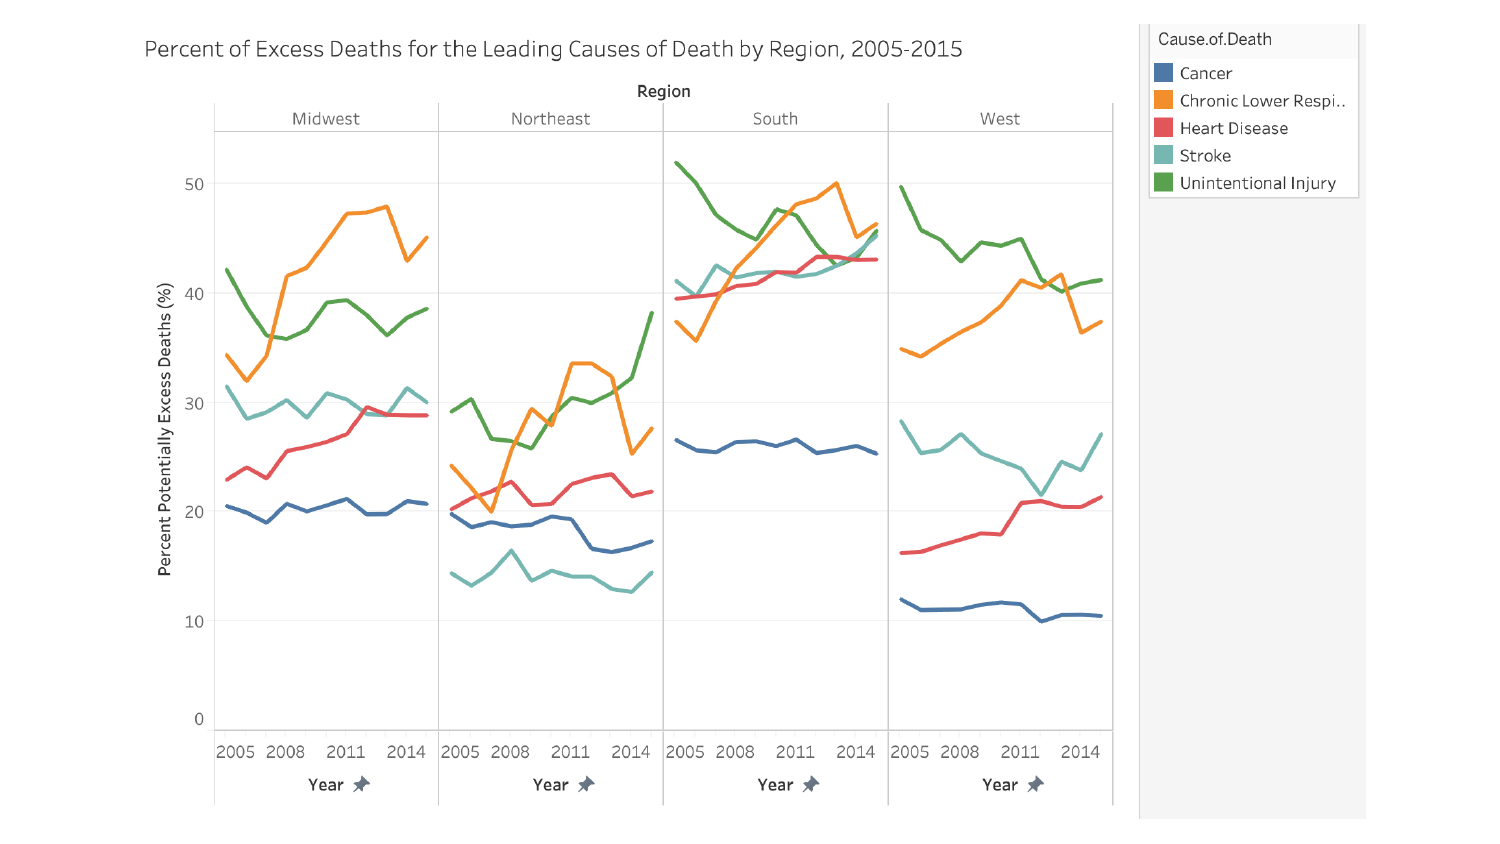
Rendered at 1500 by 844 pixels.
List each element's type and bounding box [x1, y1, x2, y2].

picture [134, 24, 1366, 819]
